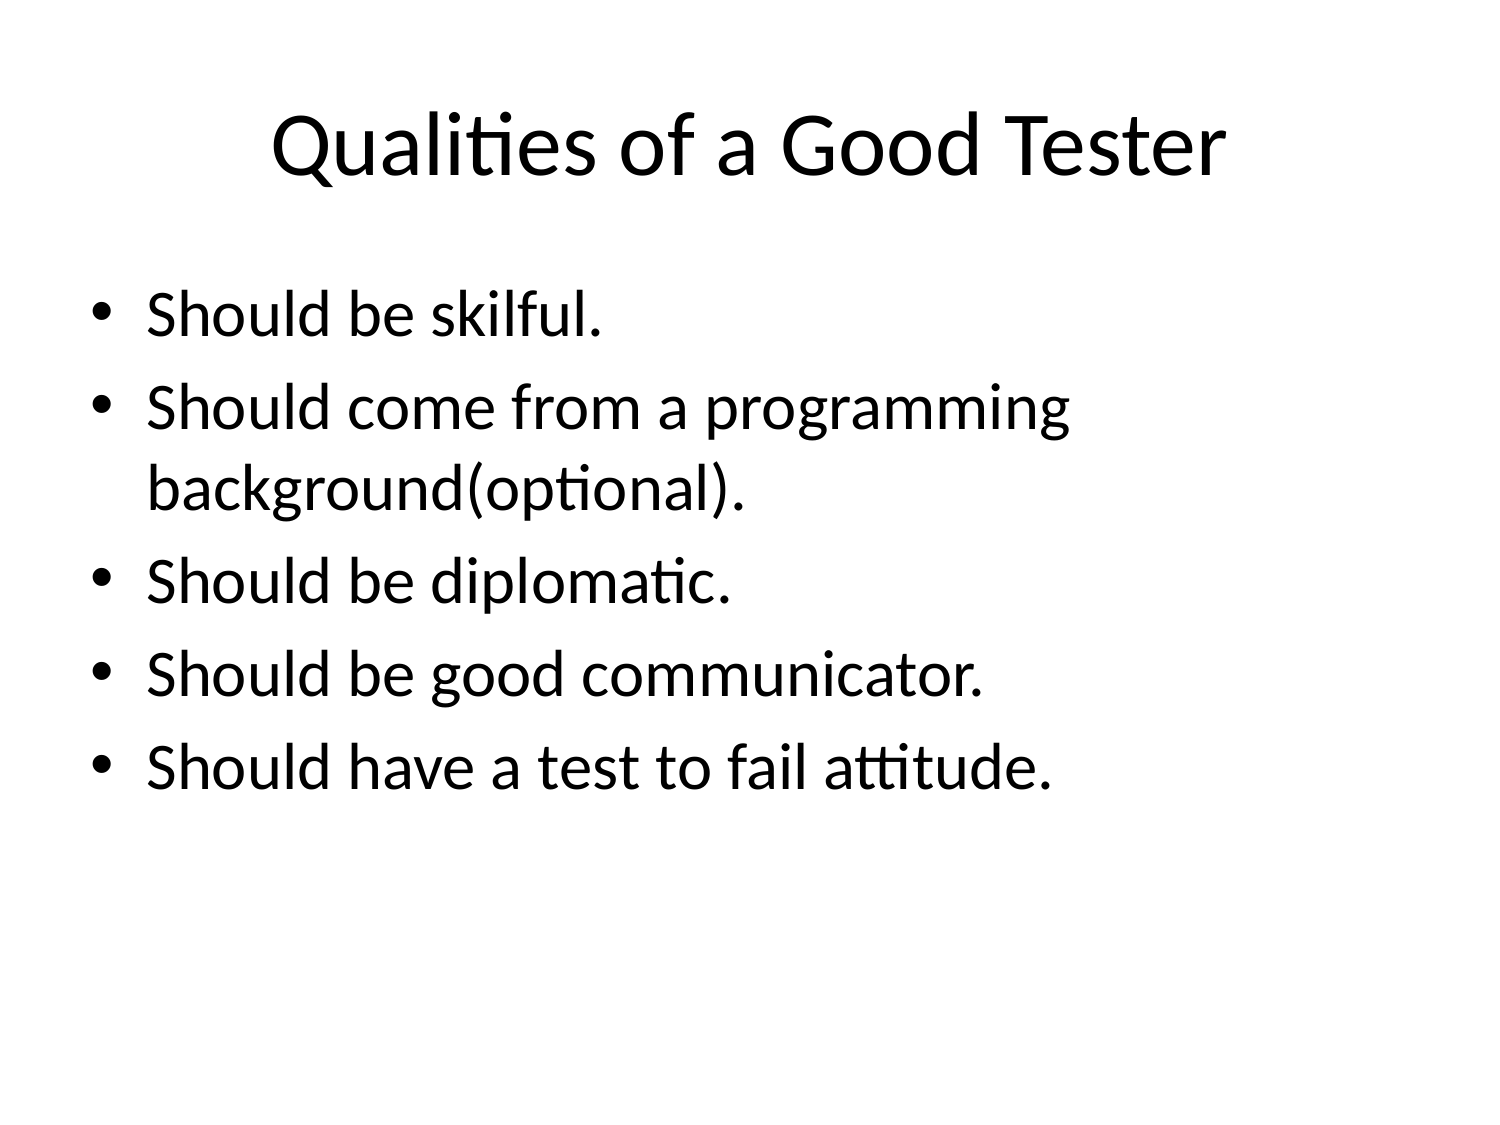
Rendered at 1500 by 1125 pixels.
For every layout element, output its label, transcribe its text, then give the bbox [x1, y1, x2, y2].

list Should be skilful. Should come from a programming background(optional). Should be diplomatic. Should be good communicator. Should have a test to fail attitude. [75, 262, 1425, 1005]
title Qualities of a Good Tester [75, 45, 1425, 233]
